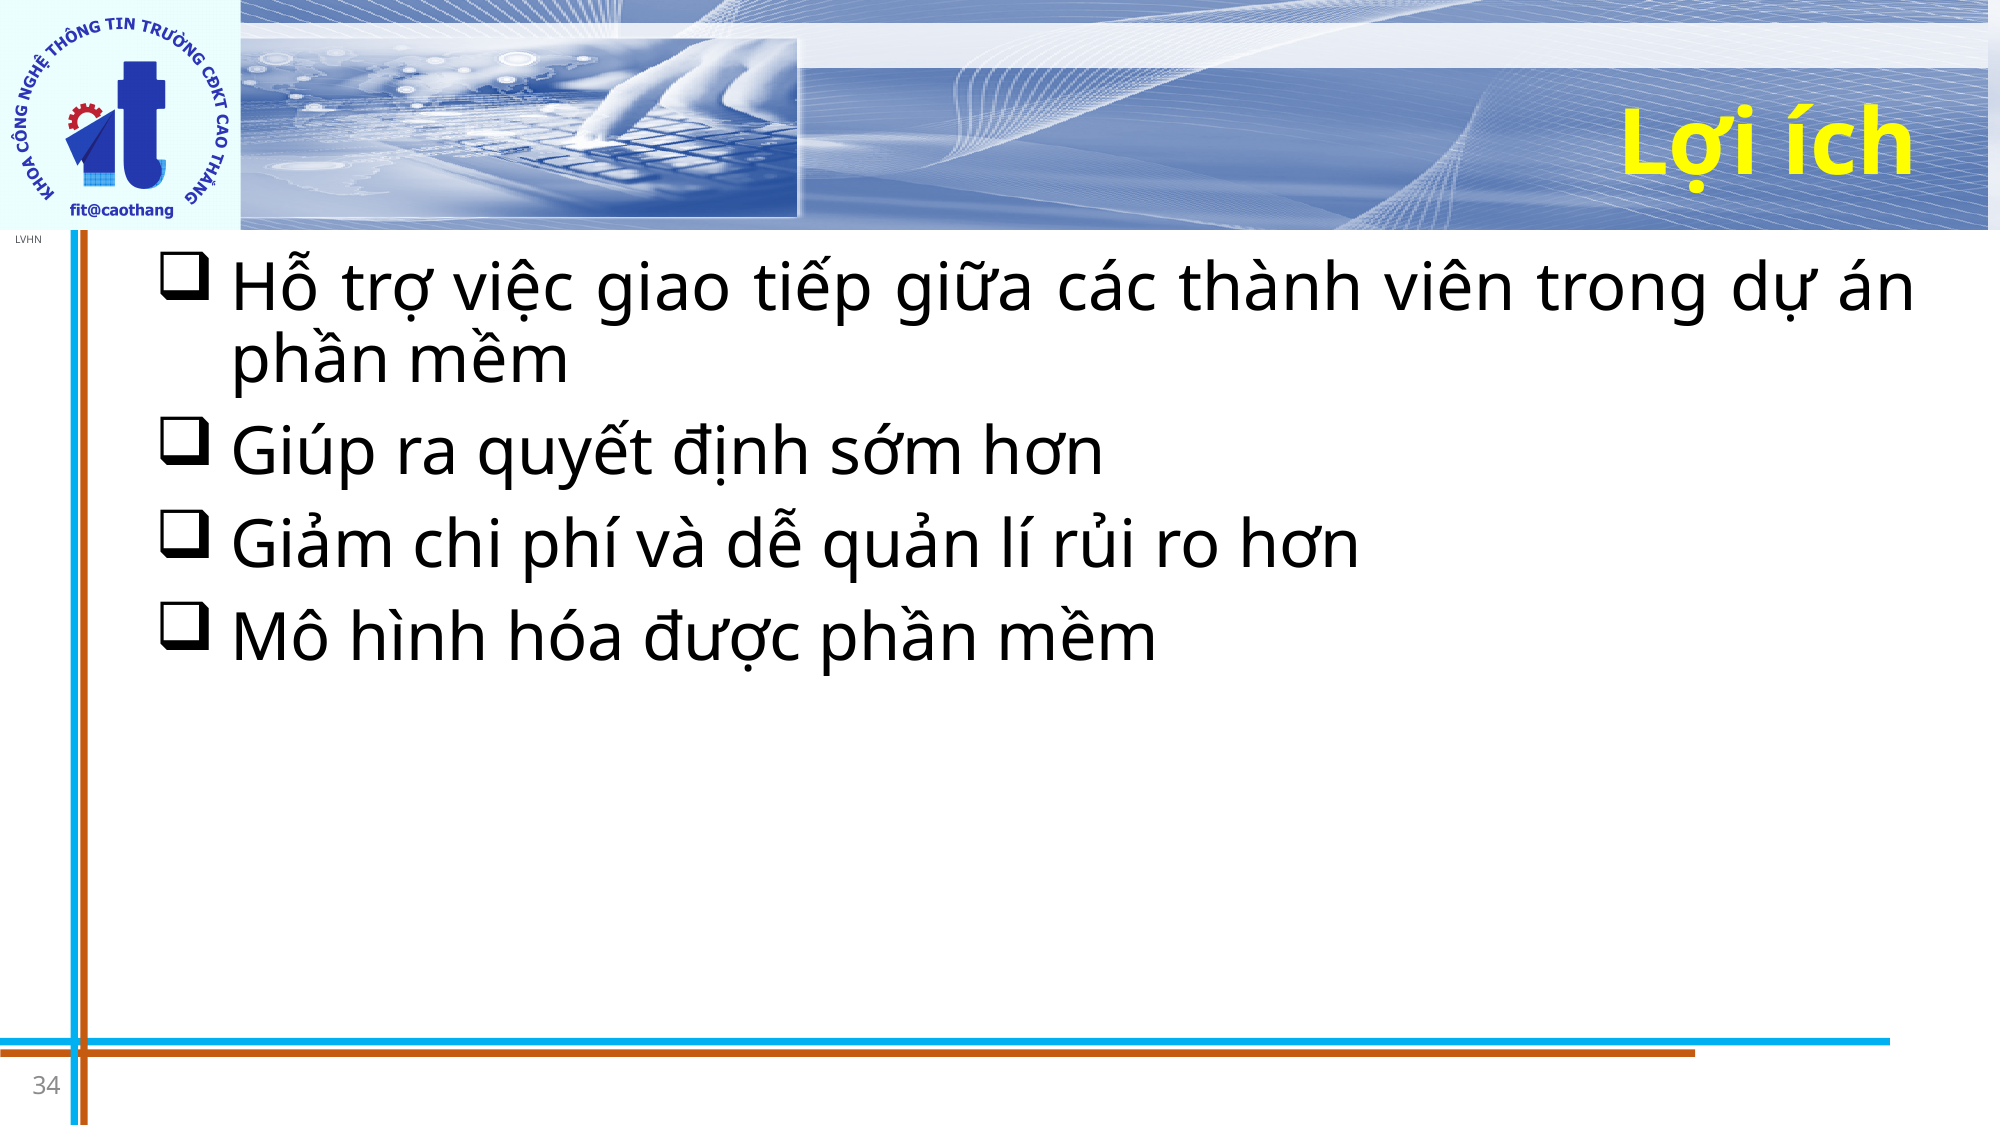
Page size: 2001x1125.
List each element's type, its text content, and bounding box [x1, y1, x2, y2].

title Lợi ích [137, 36, 1934, 254]
slide_number 34 [0, 1056, 76, 1117]
picture [0, 0, 241, 230]
list Hỗ trợ việc giao tiếp giữa các thành viên trong dự án phần mềm Giúp ra quyết định sớm hơn Giảm chi phí và dễ quản lí rủi ro hơn Mô hình hóa được phần mềm [139, 245, 1934, 1014]
